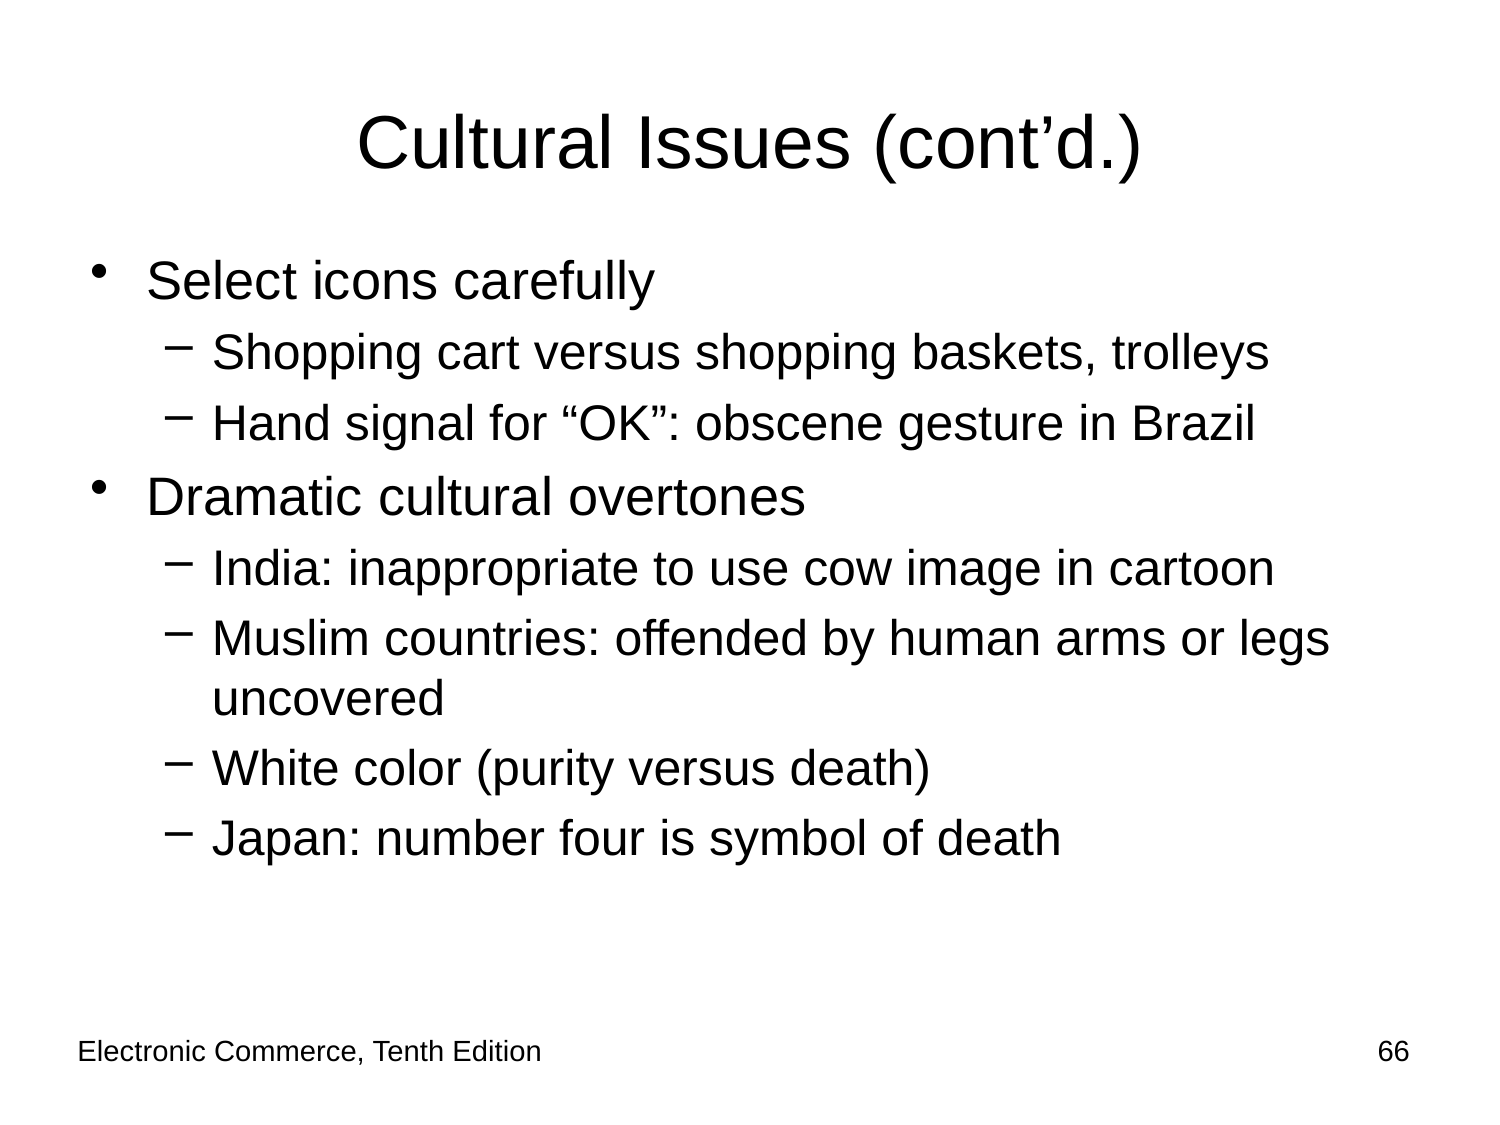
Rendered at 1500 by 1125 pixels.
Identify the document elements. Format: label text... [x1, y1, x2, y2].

footer Electronic Commerce, Tenth Edition [62, 1024, 988, 1103]
title Cultural Issues (cont’d.) [75, 45, 1425, 233]
list Select icons carefully Shopping cart versus shopping baskets, trolleys Hand signal for “OK”: obscene gesture in Brazil Dramatic cultural overtones India: inappropriate to use cow image in cartoon Muslim countries: offended by human arms or legs uncovered White color (purity versus death) Japan: number four is symbol of death [75, 237, 1425, 1005]
slide_number 66 [1074, 1024, 1426, 1103]
